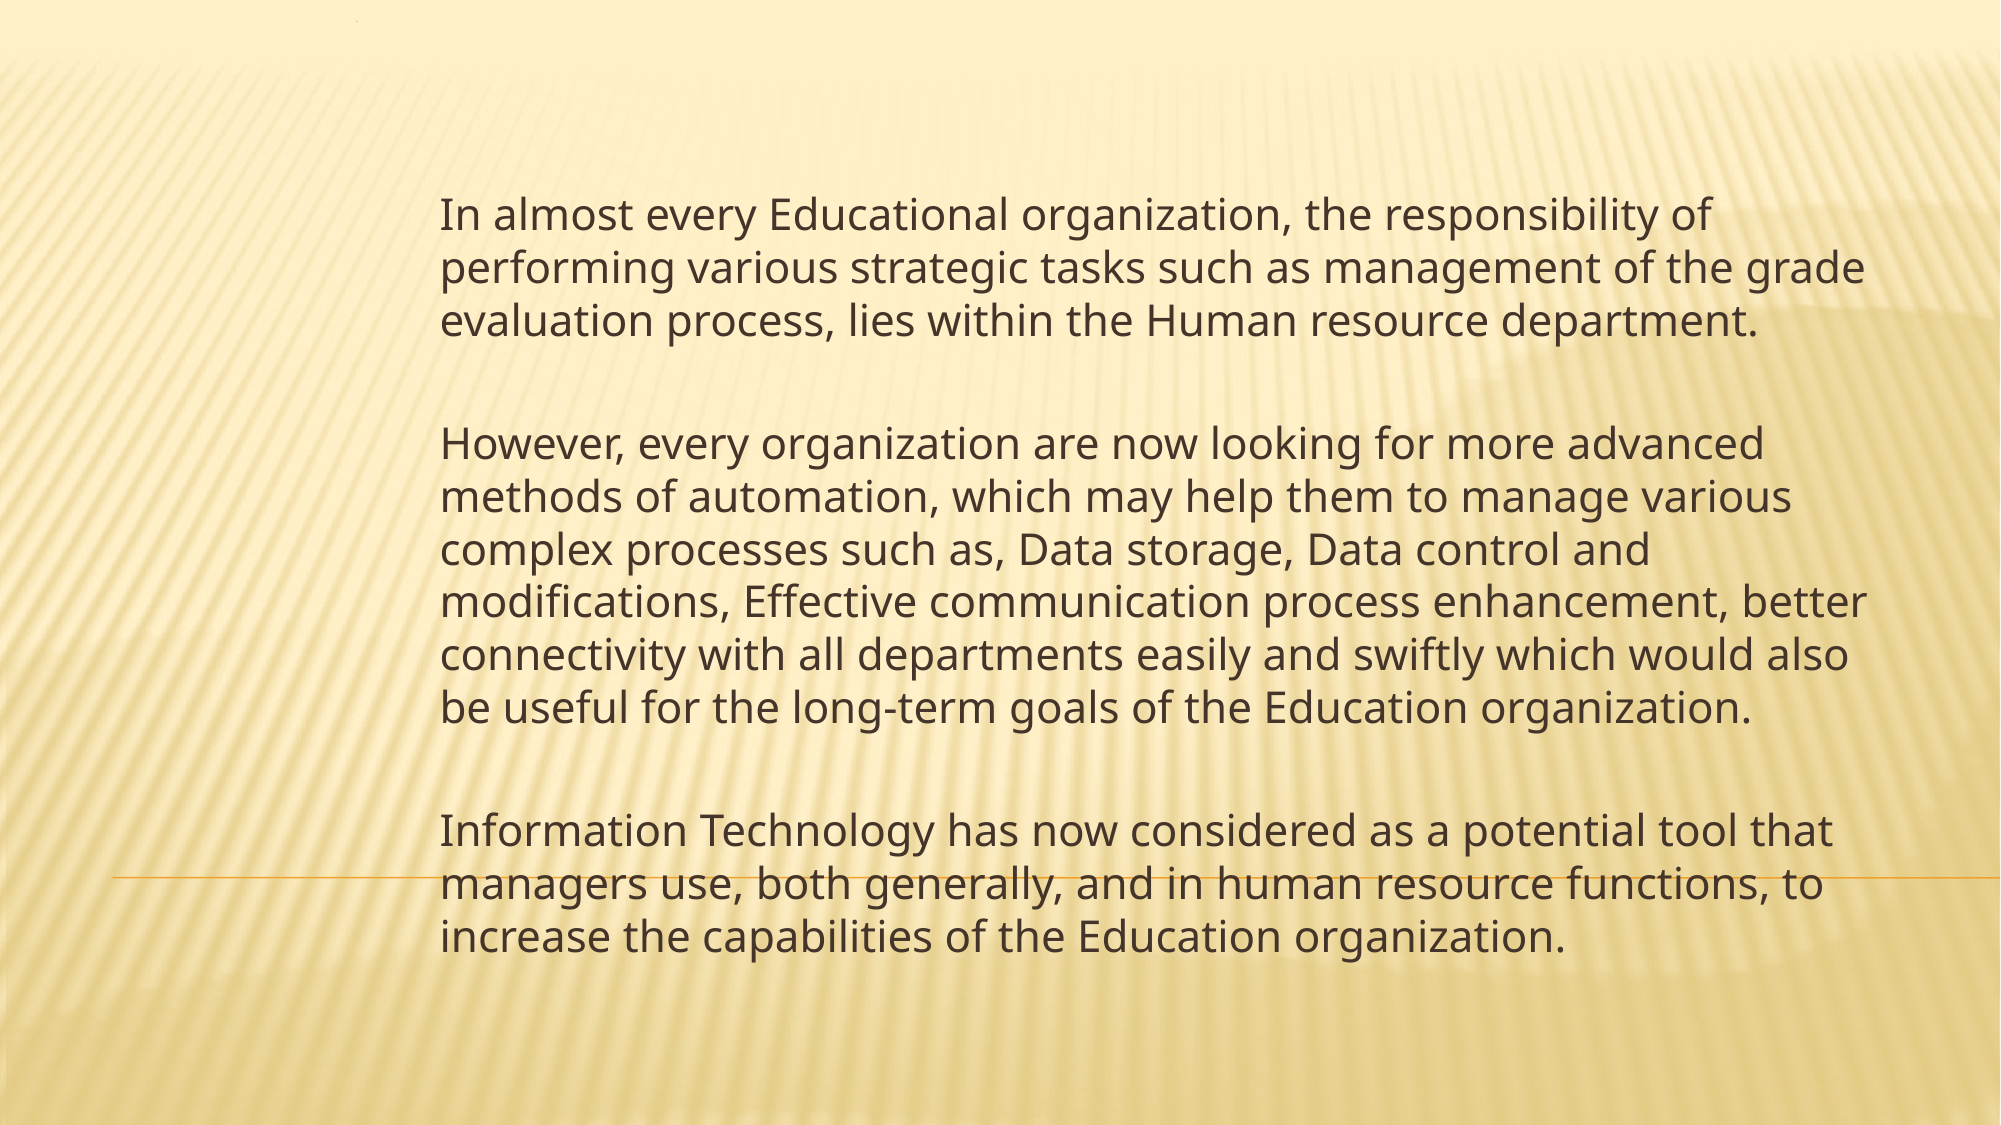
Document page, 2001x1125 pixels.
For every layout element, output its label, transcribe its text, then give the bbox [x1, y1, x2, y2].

title . [350, 20, 358, 28]
subtitle In almost every Educational organization, the responsibility of performing various strategic tasks such as management of the grade evaluation process, lies within the Human resource department. However, every organization are now looking for more advanced methods of automation, which may help them to manage various complex processes such as, Data storage, Data control and modifications, Effective communication process enhancement, better connectivity with all departments easily and swiftly which would also be useful for the long-term goals of the Education organization. Information Technology has now considered as a potential tool that managers use, both generally, and in human resource functions, to increase the capabilities of the Education organization. [424, 86, 1888, 969]
